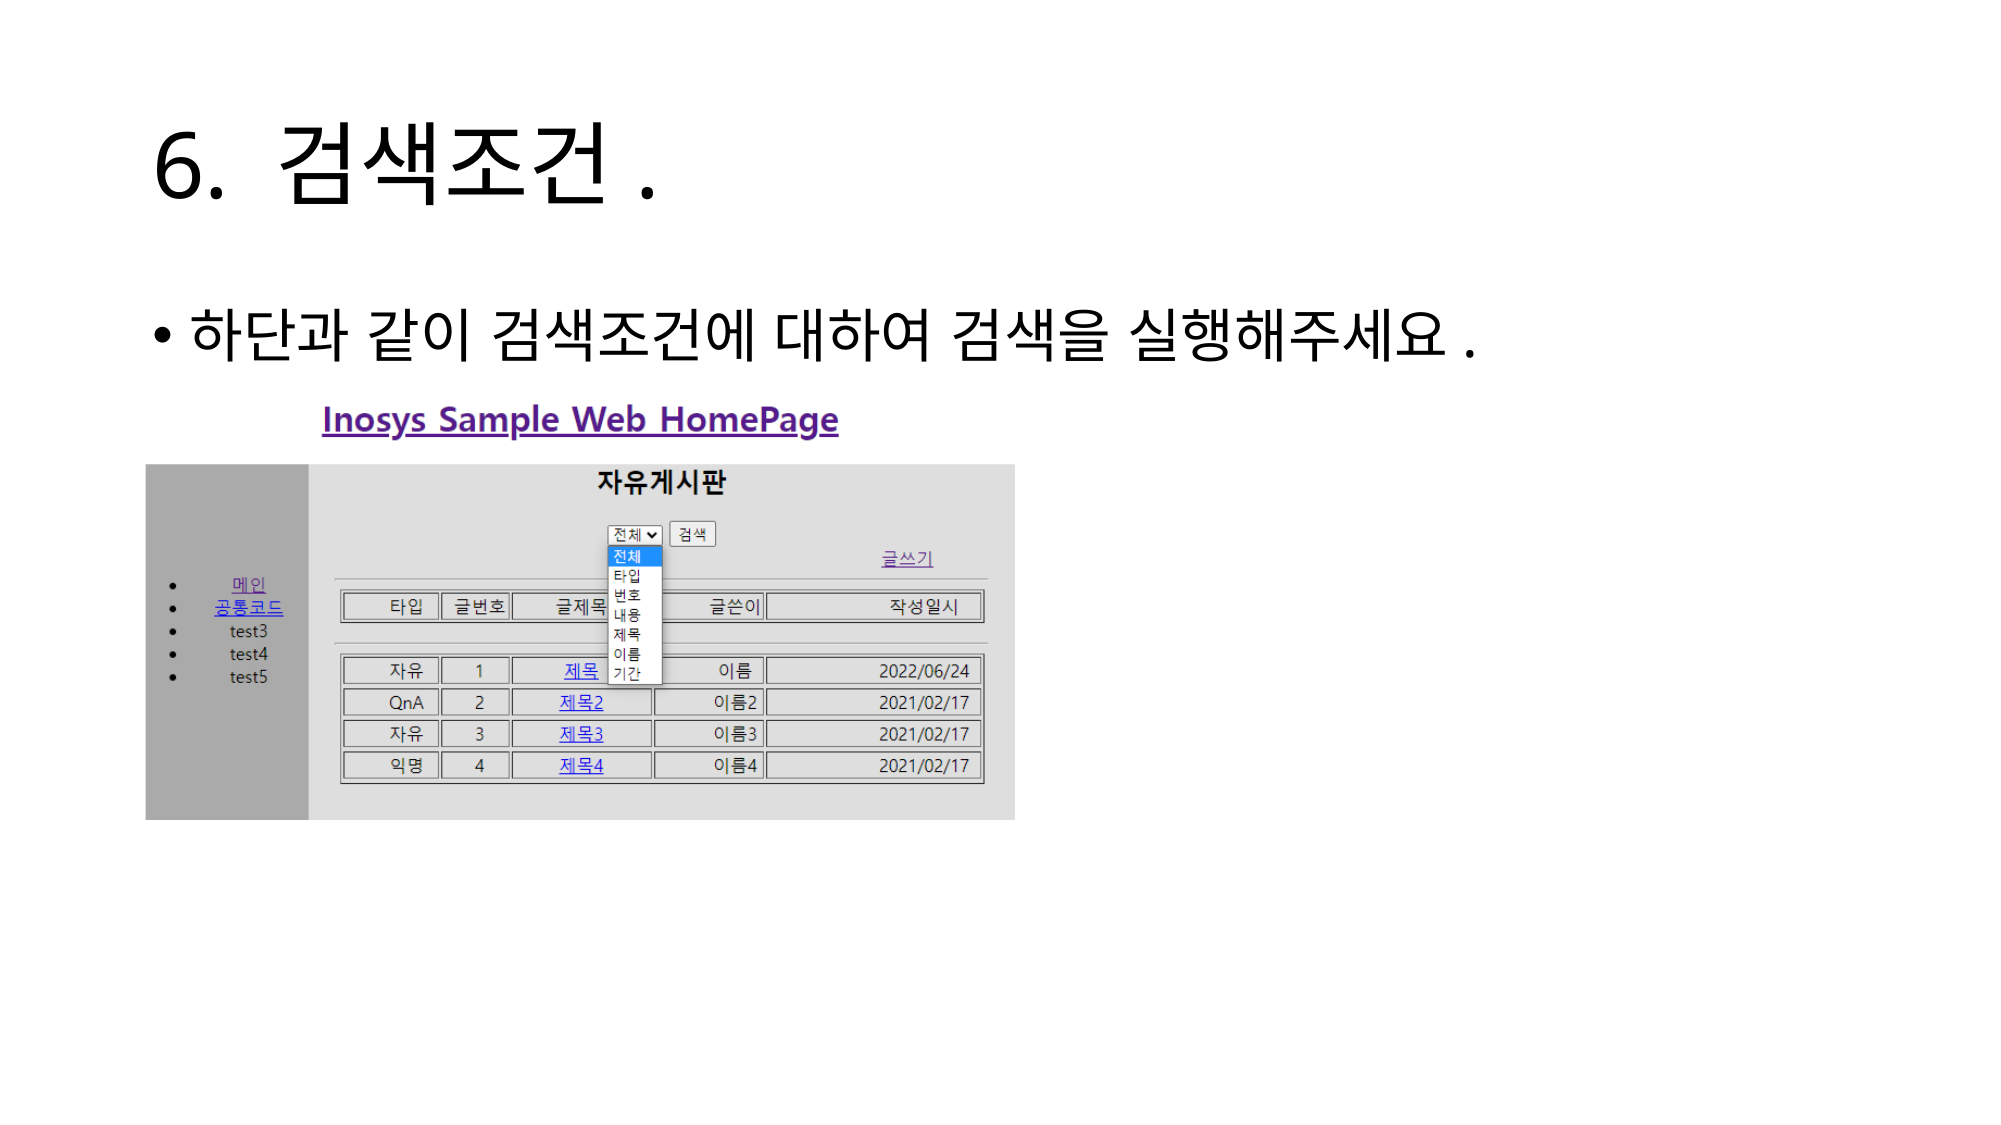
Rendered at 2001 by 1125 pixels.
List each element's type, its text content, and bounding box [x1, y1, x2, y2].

title 6. 검색조건. [137, 59, 1863, 278]
list 하단과 같이 검색조건에 대하여 검색을 실행해주세요. [137, 299, 1863, 1014]
picture [137, 374, 1015, 820]
